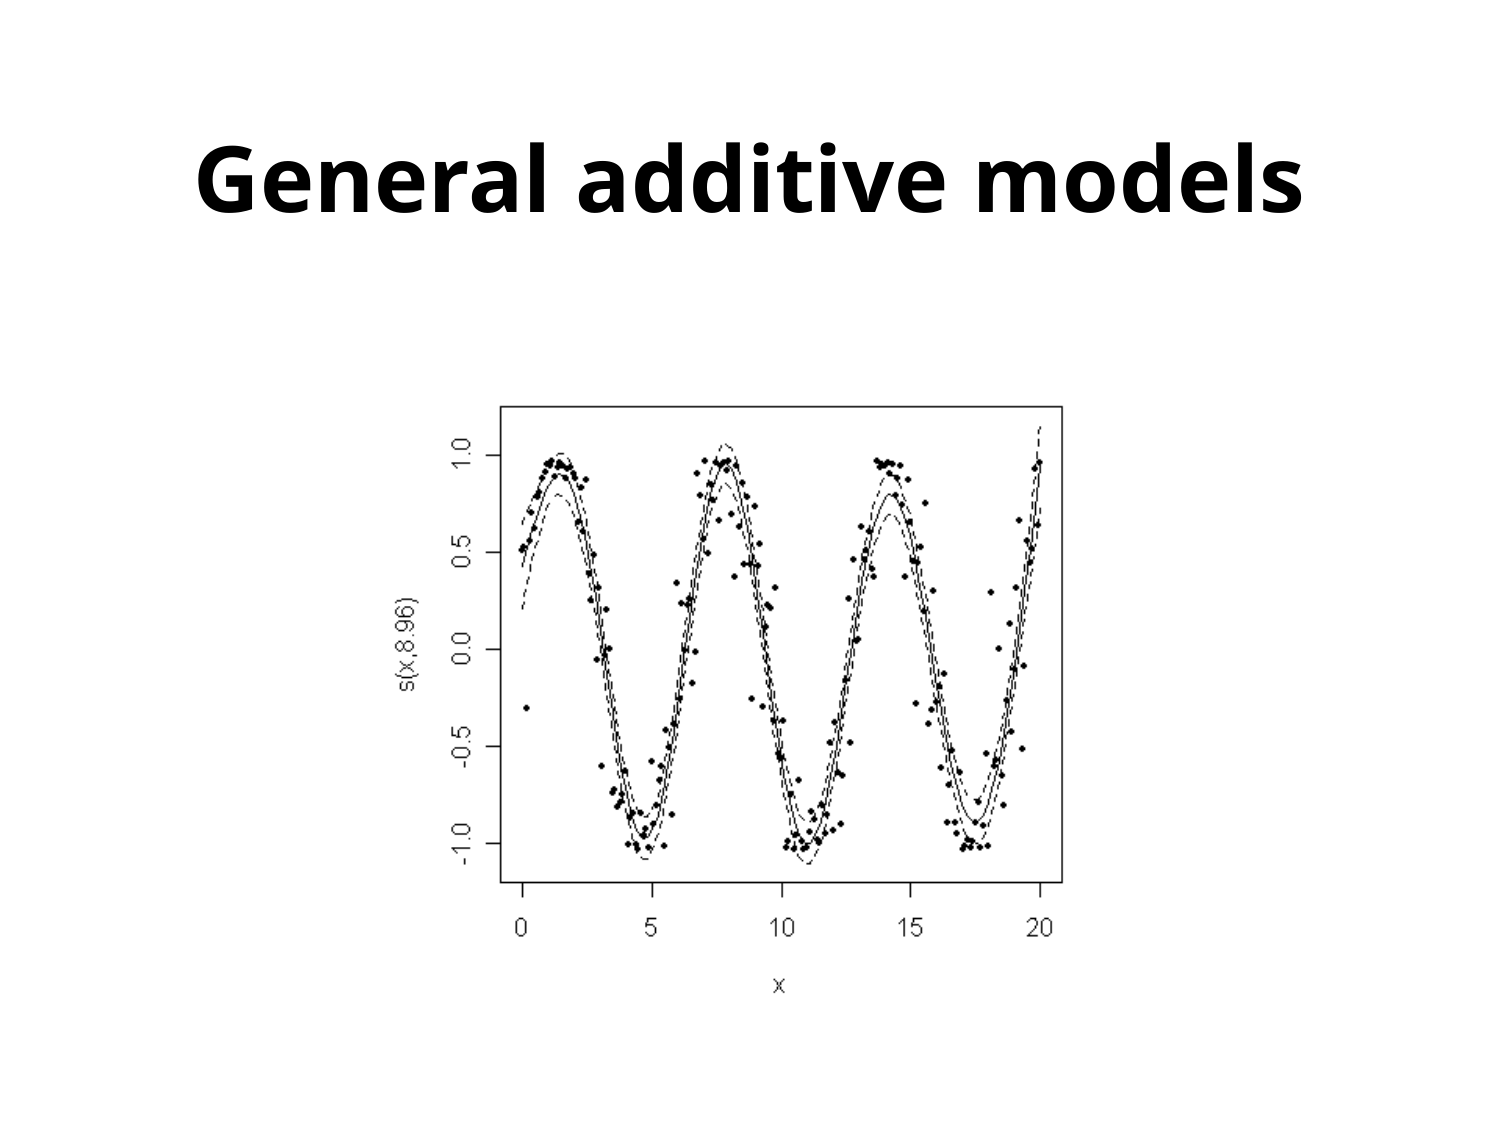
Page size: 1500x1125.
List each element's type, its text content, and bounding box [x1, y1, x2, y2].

text_box General additive models [74, 113, 1425, 238]
picture [386, 292, 1122, 1026]
